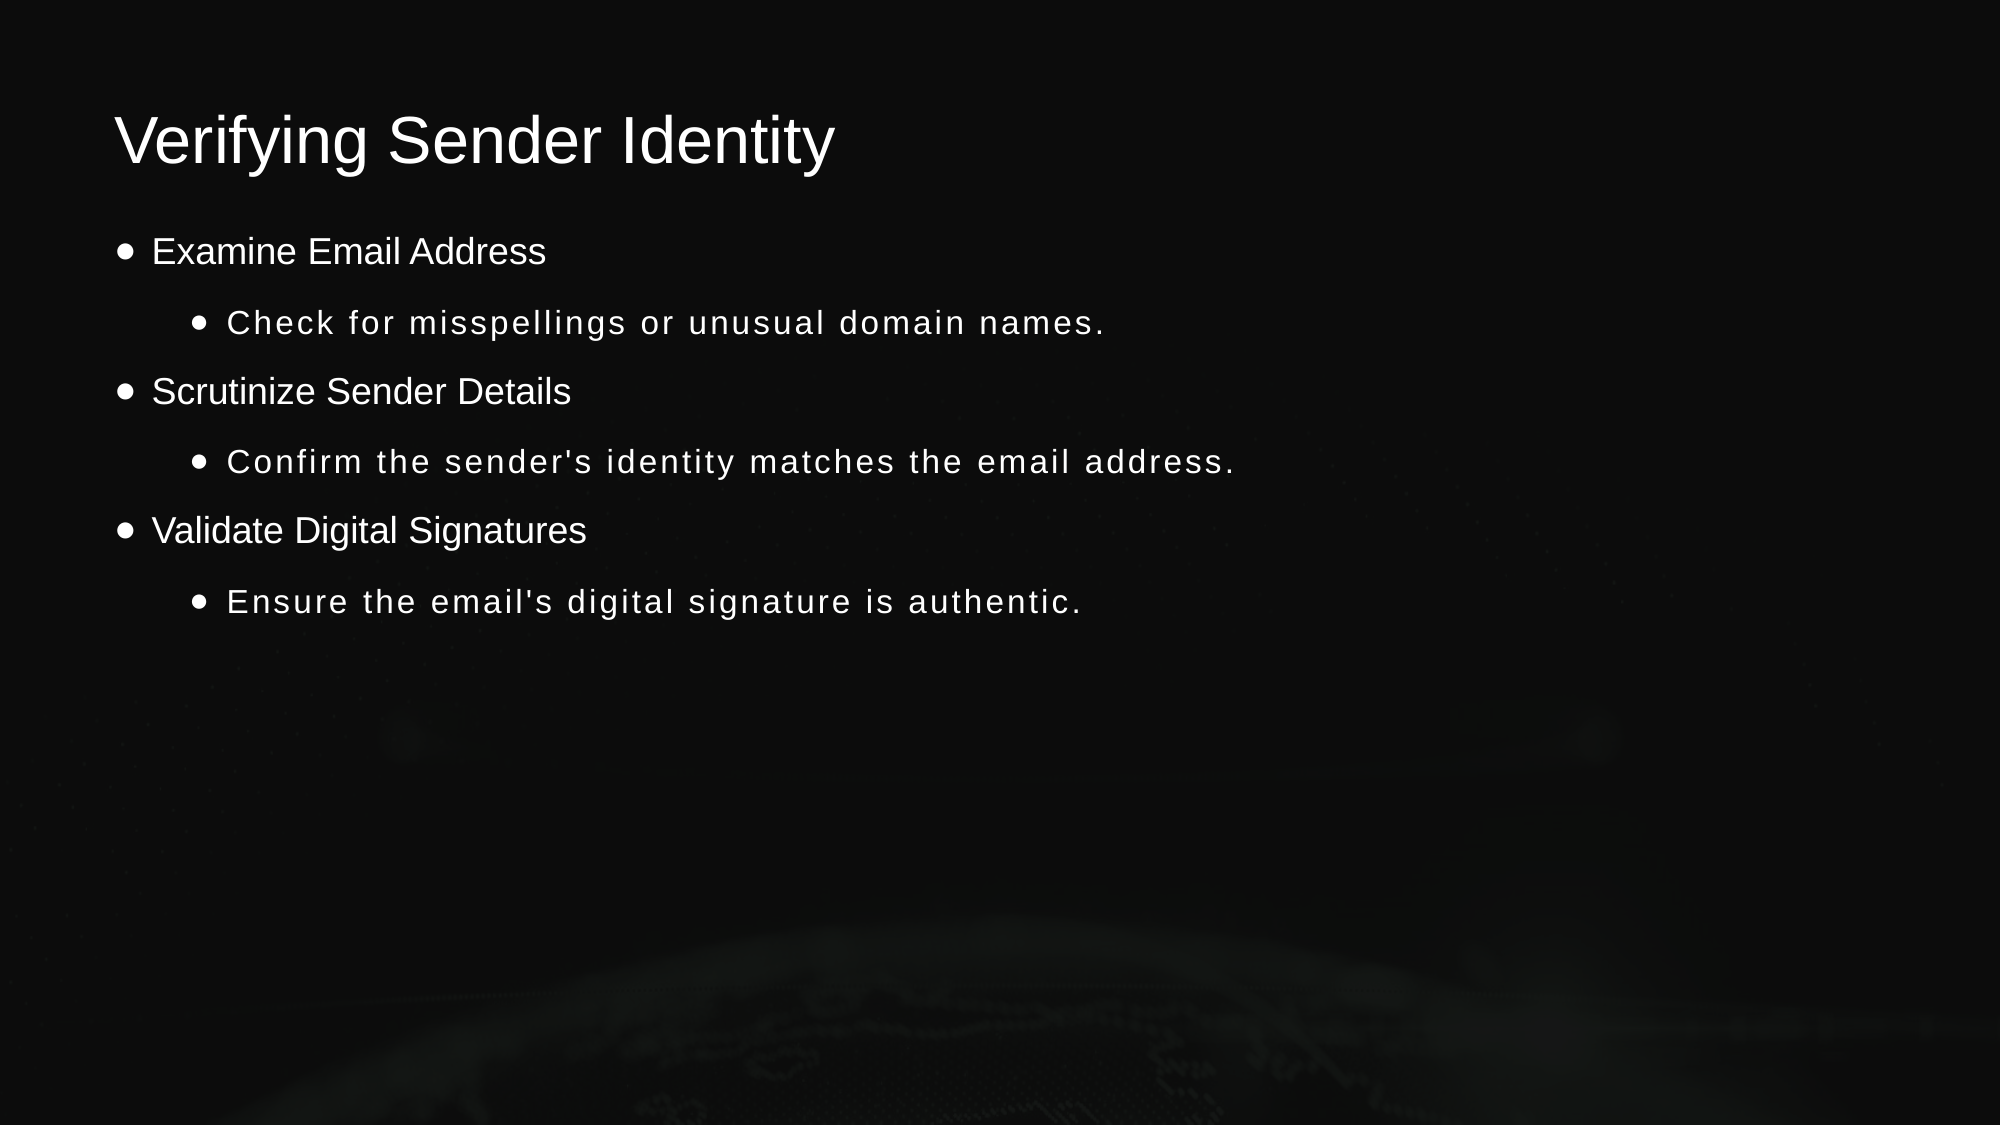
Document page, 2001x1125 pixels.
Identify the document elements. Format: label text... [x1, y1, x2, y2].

title Verifying Sender Identity [114, 59, 1886, 178]
list Examine Email Address Check for misspellings or unusual domain names. Scrutinize Sender Details Confirm the sender's identity matches the email address. Validate Digital Signatures Ensure the email's digital signature is authentic. [114, 213, 1886, 1013]
